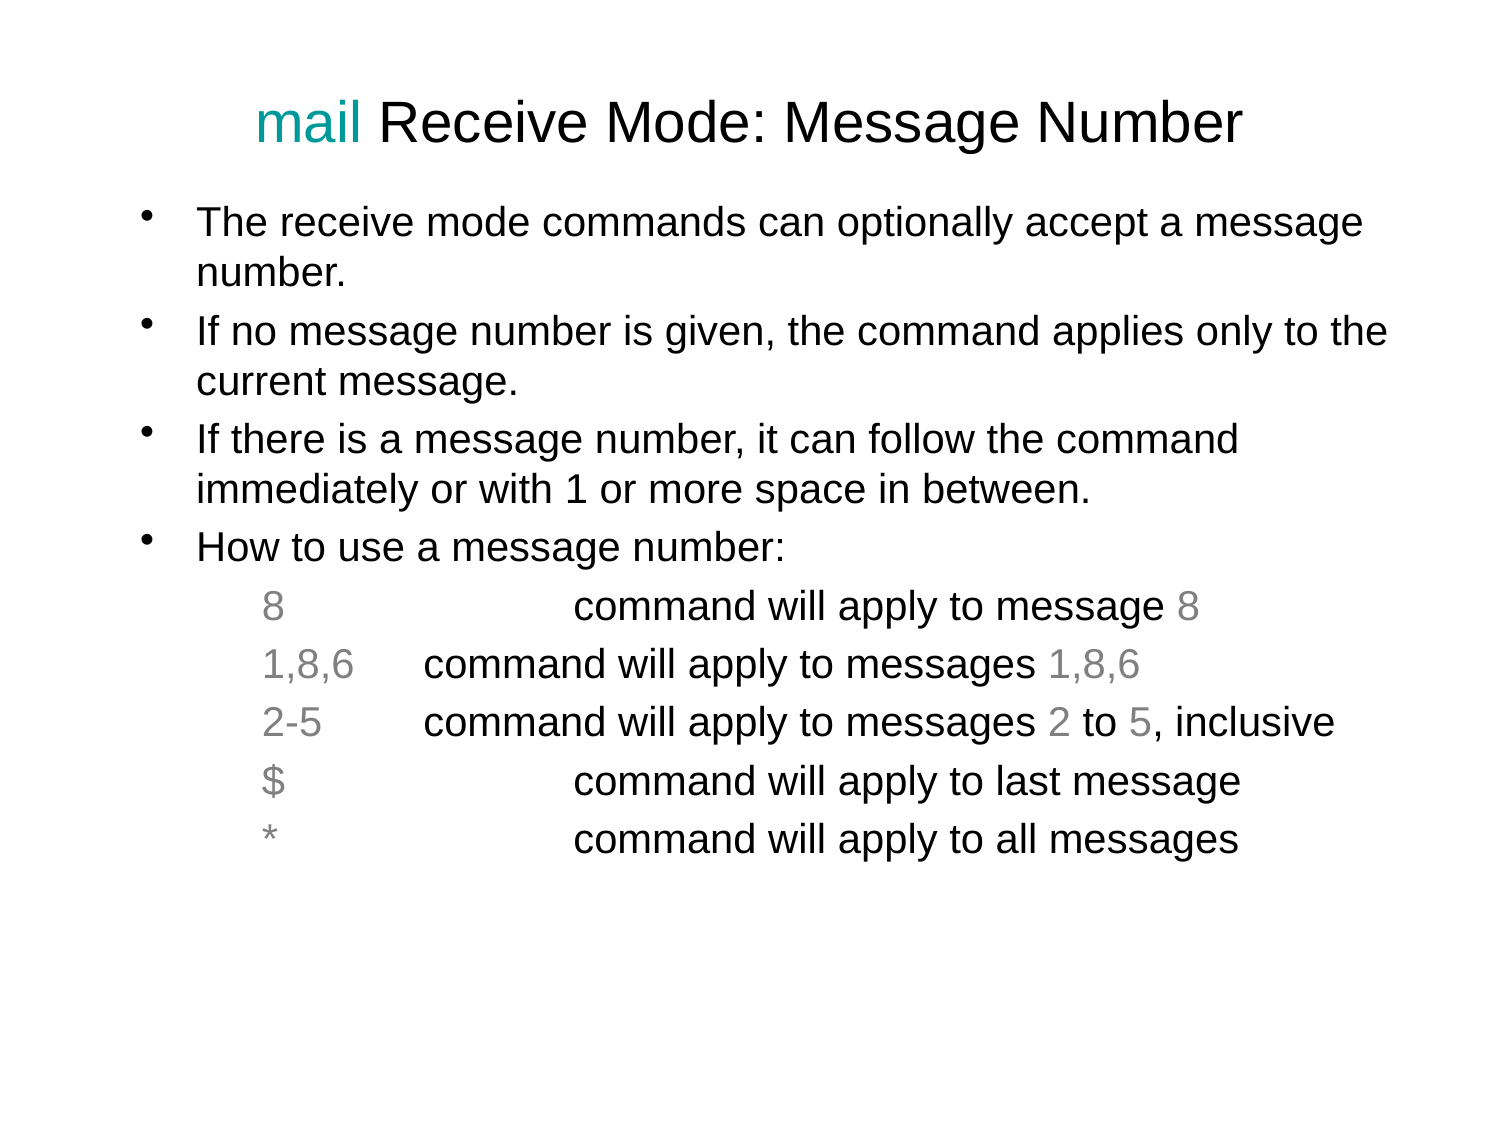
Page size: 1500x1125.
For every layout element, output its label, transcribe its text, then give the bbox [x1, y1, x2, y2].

list The receive mode commands can optionally accept a message number. If no message number is given, the command applies only to the current message. If there is a message number, it can follow the command immediately or with 1 or more space in between. How to use a message number: 8 command will apply to message 8 1,8,6 command will apply to messages 1,8,6 2-5 command will apply to messages 2 to 5, inclusive $ command will apply to last message * command will apply to all messages [124, 187, 1413, 956]
title mail Receive Mode: Message Number [74, 49, 1426, 188]
